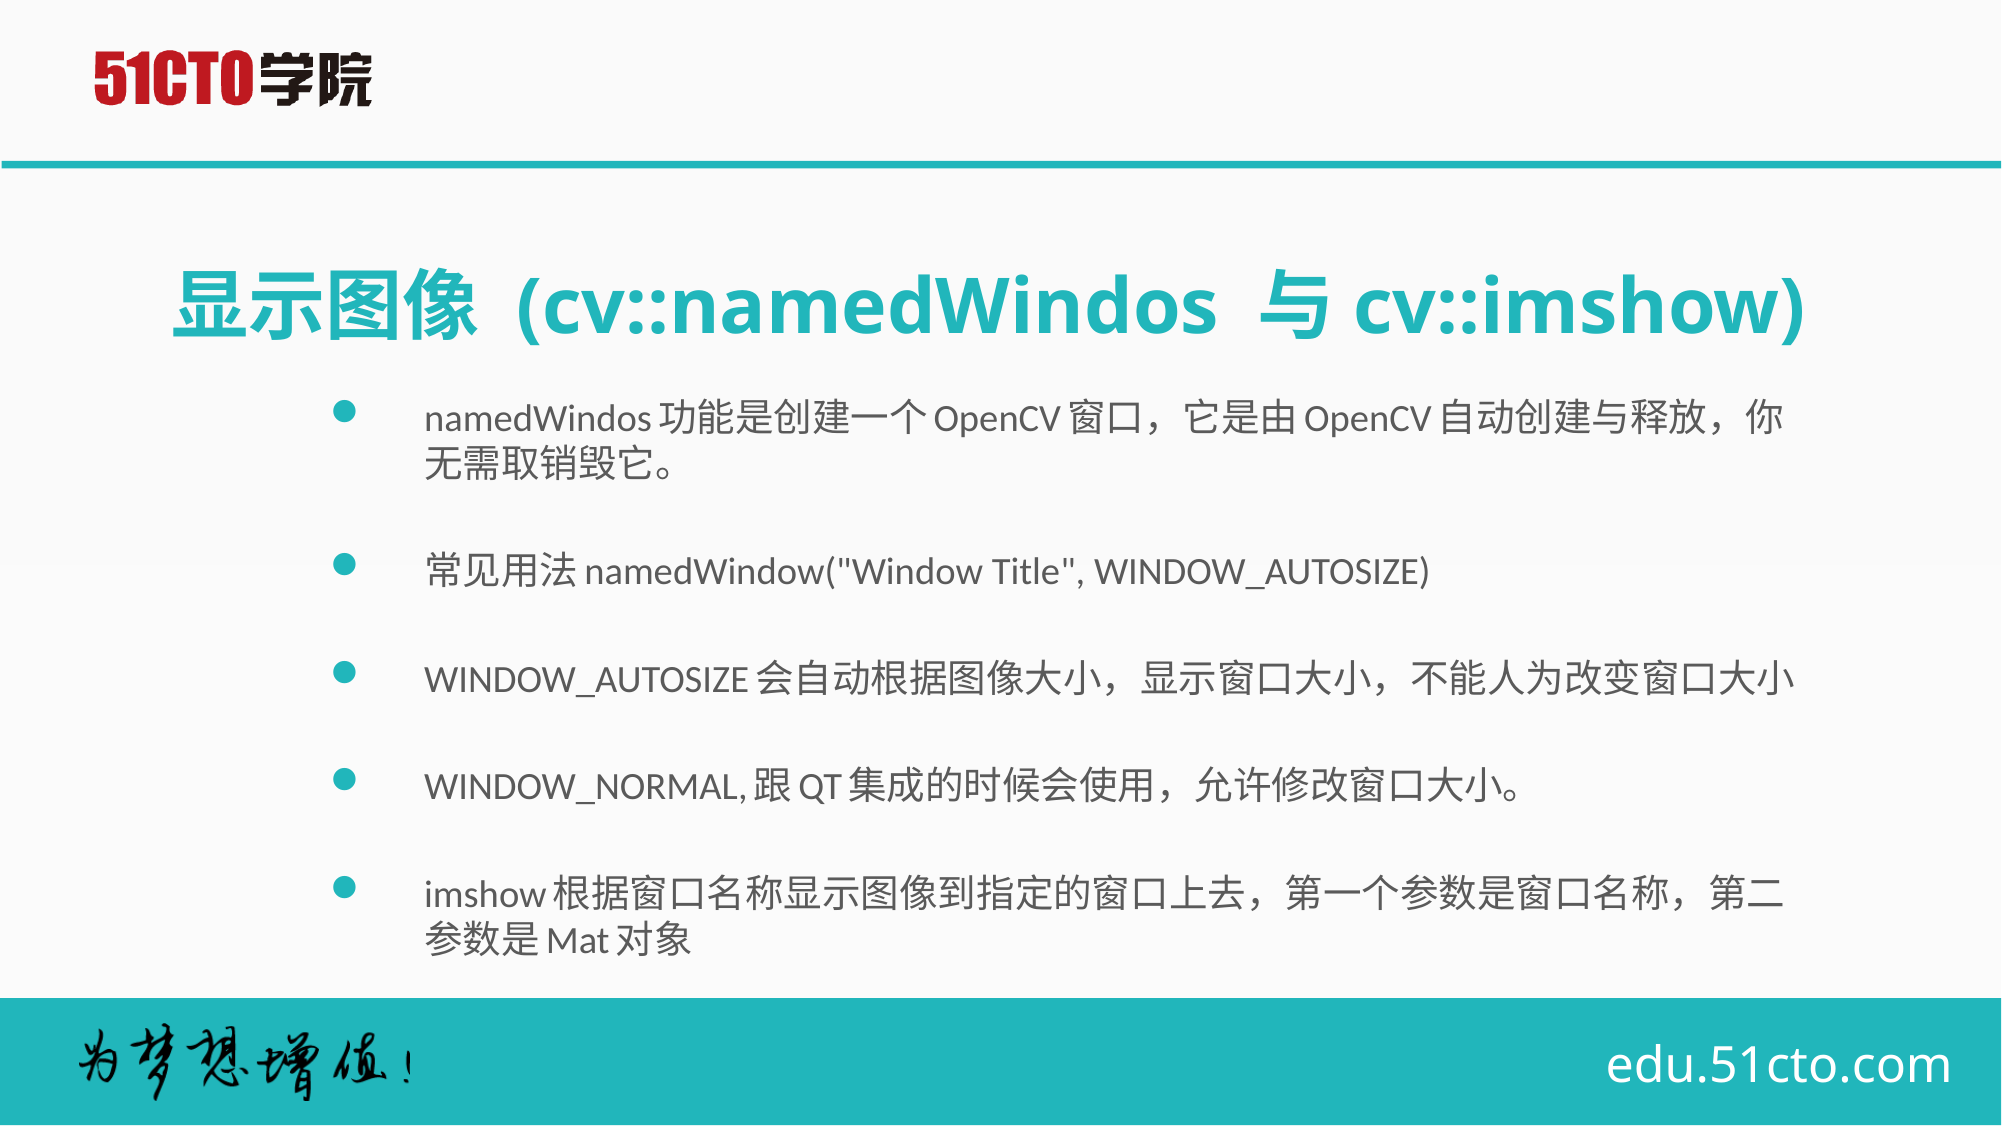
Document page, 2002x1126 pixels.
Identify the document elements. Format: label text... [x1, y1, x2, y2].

title 显示图像 (cv::namedWindos 与cv::imshow) [156, 243, 1831, 362]
list namedWindos功能是创建一个OpenCV窗口，它是由OpenCV自动创建与释放，你无需取销毁它。 常见用法namedWindow("Window Title", WINDOW_AUTOSIZE) WINDOW_AUTOSIZE会自动根据图像大小，显示窗口大小，不能人为改变窗口大小 WINDOW_NORMAL,跟QT集成的时候会使用，允许修改窗口大小。 imshow根据窗口名称显示图像到指定的窗口上去，第一个参数是窗口名称，第二参数是Mat对象 [161, 385, 1828, 985]
picture [79, 1023, 410, 1101]
picture [90, 42, 375, 111]
